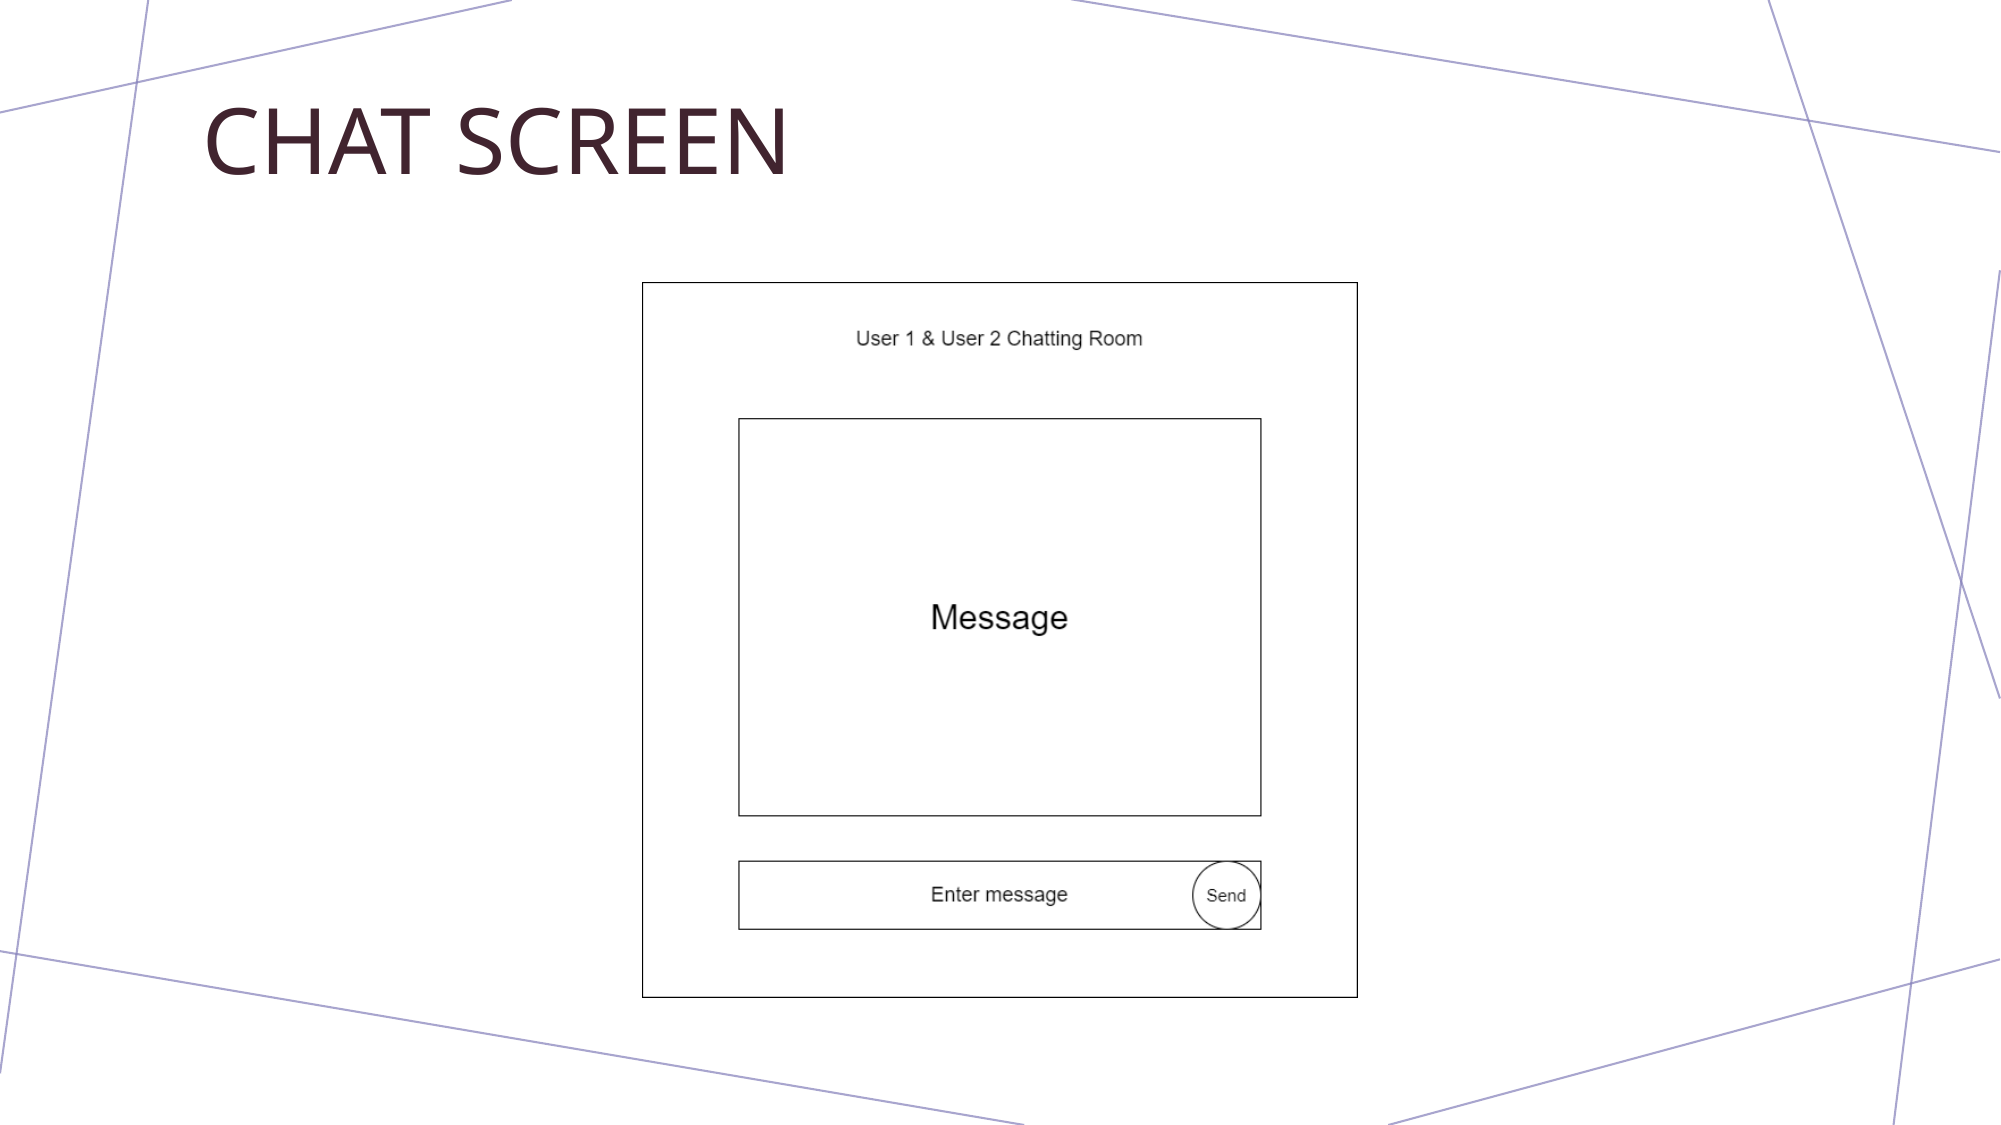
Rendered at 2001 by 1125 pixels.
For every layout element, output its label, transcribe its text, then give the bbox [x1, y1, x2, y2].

picture [642, 282, 1358, 998]
title Chat screen [187, 87, 1813, 315]
